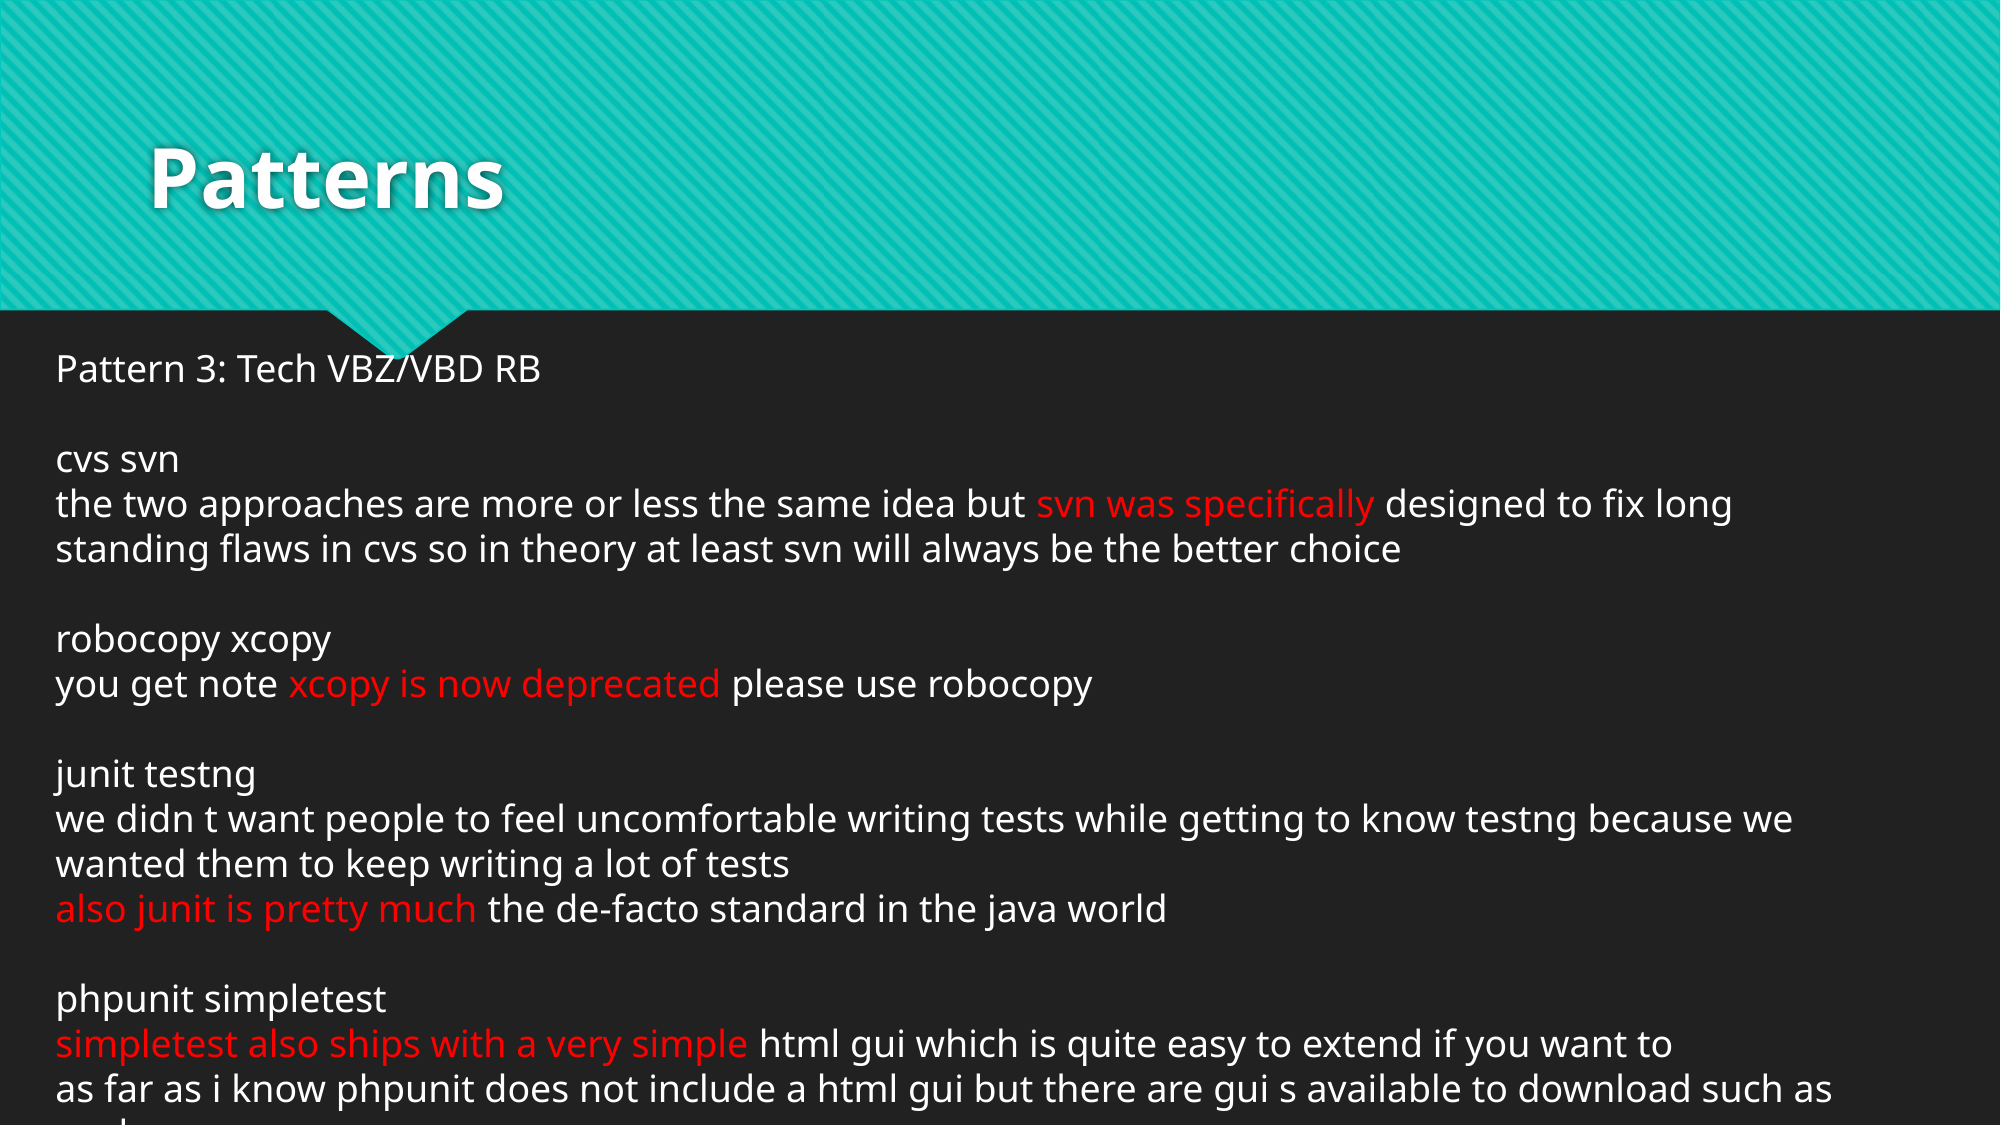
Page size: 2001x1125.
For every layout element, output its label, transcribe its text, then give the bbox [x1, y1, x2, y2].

title Patterns [132, 73, 1868, 233]
text_box Pattern 3: Tech VBZ/VBD RB cvs svn the two approaches are more or less the same idea but svn was specifically designed to fix long standing flaws in cvs so in theory at least svn will always be the better choice robocopy xcopy you get note xcopy is now deprecated please use robocopy junit testng we didn t want people to feel uncomfortable writing tests while getting to know testng because we wanted them to keep writing a lot of tests also junit is pretty much the de-facto standard in the java world phpunit simpletest simpletest also ships with a very simple html gui which is quite easy to extend if you want to as far as i know phpunit does not include a html gui but there are gui s available to download such as cool [40, 337, 1908, 1125]
